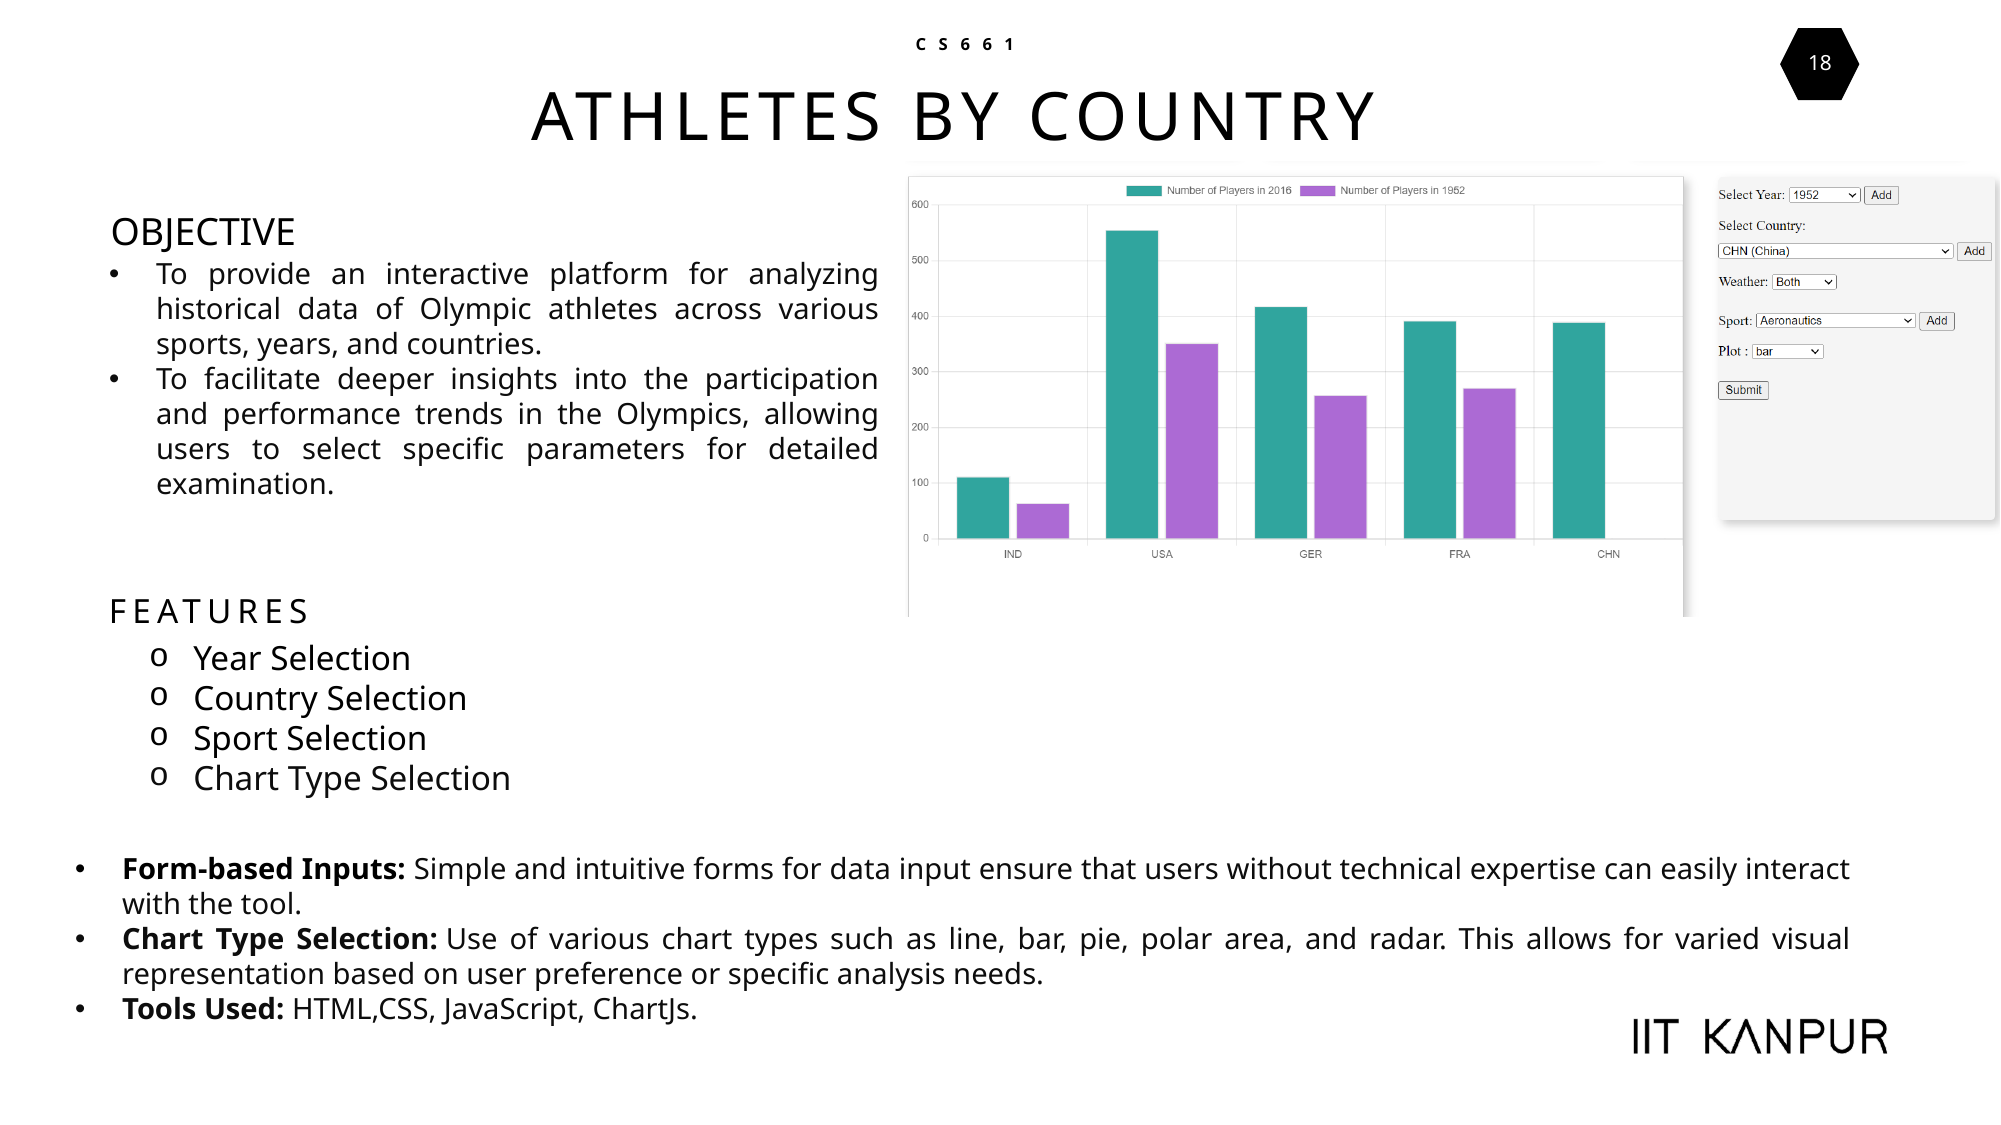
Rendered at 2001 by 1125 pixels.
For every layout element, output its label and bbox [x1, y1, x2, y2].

text_box [60, 843, 1903, 1101]
text_box [93, 582, 1902, 842]
text_box [94, 200, 905, 548]
text_box [158, 26, 1772, 162]
picture [905, 161, 2000, 617]
